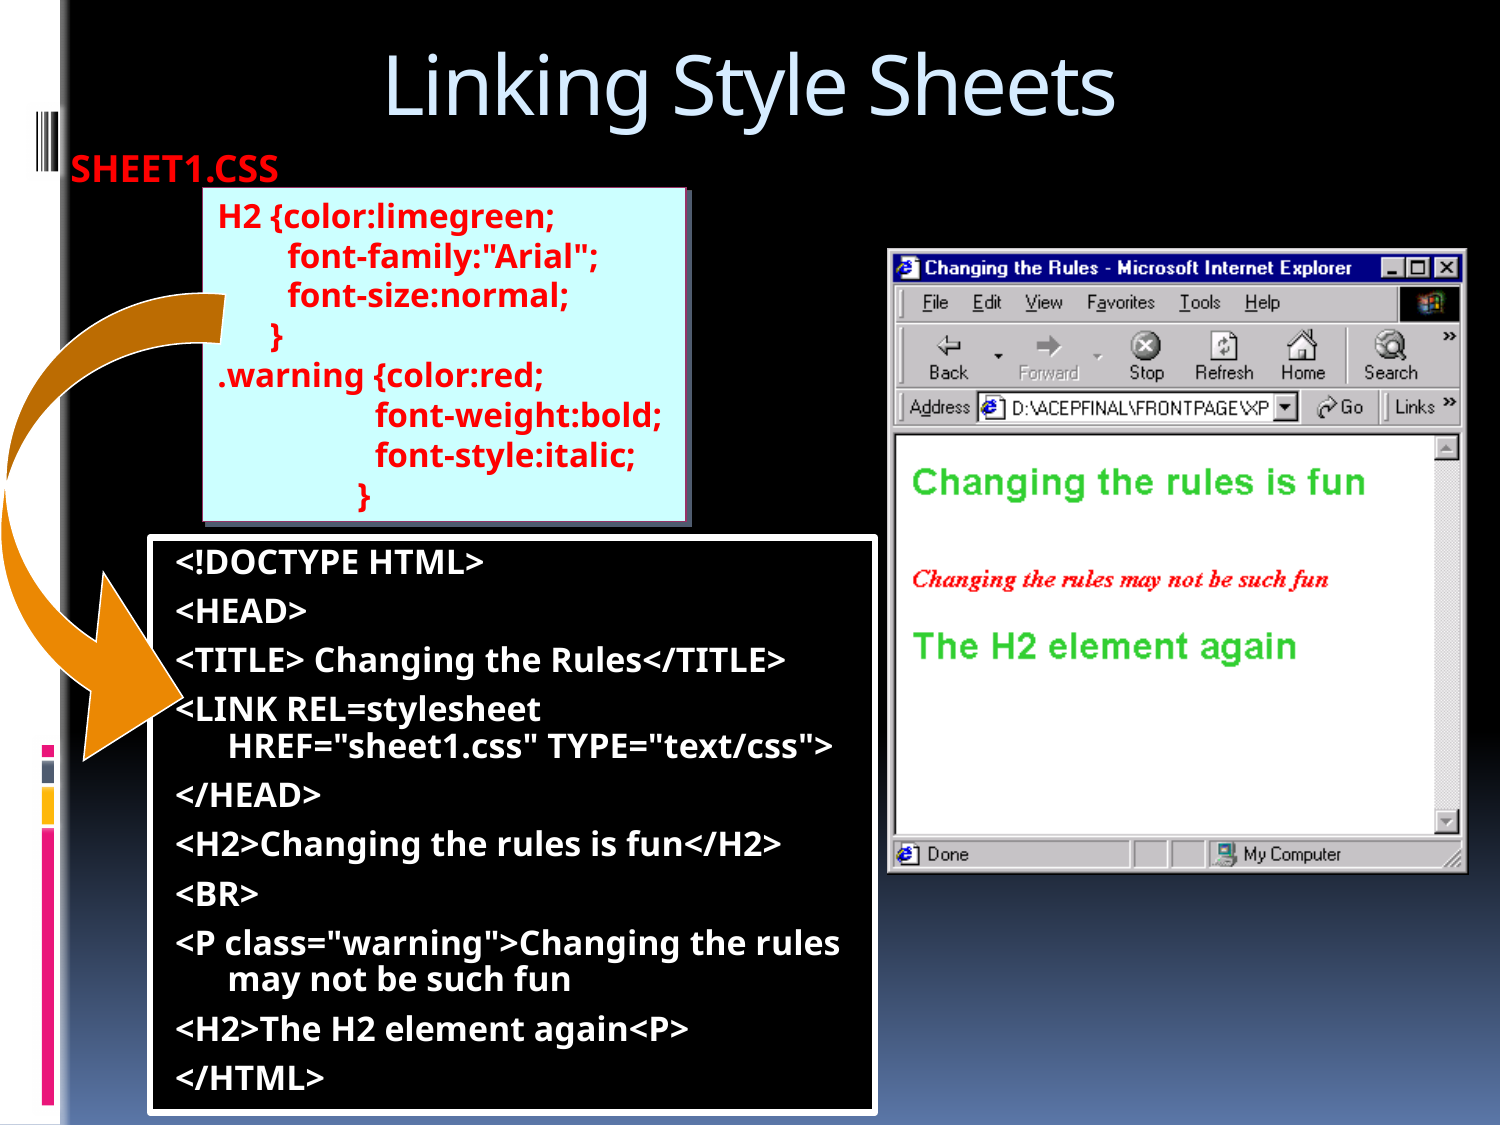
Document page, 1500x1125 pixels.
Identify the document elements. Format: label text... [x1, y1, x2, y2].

text_box H2 {color:limegreen; font-family:"Arial"; font-size:normal; } .warning {color:red; font-weight:bold; font-style:italic; } [202, 187, 687, 522]
title Linking Style Sheets [0, 24, 1500, 238]
list <!DOCTYPE HTML> <HEAD> <TITLE> Changing the Rules</TITLE> <LINK REL=stylesheet HREF="sheet1.css" TYPE="text/css"> </HEAD> <H2>Changing the rules is fun</H2> <BR> <P class="warning">Changing the rules may not be such fun <H2>The H2 element again<P> </HTML> [147, 534, 878, 1116]
text_box SHEET1.CSS [37, 137, 313, 198]
text_box [0, 293, 226, 761]
picture [887, 247, 1470, 876]
